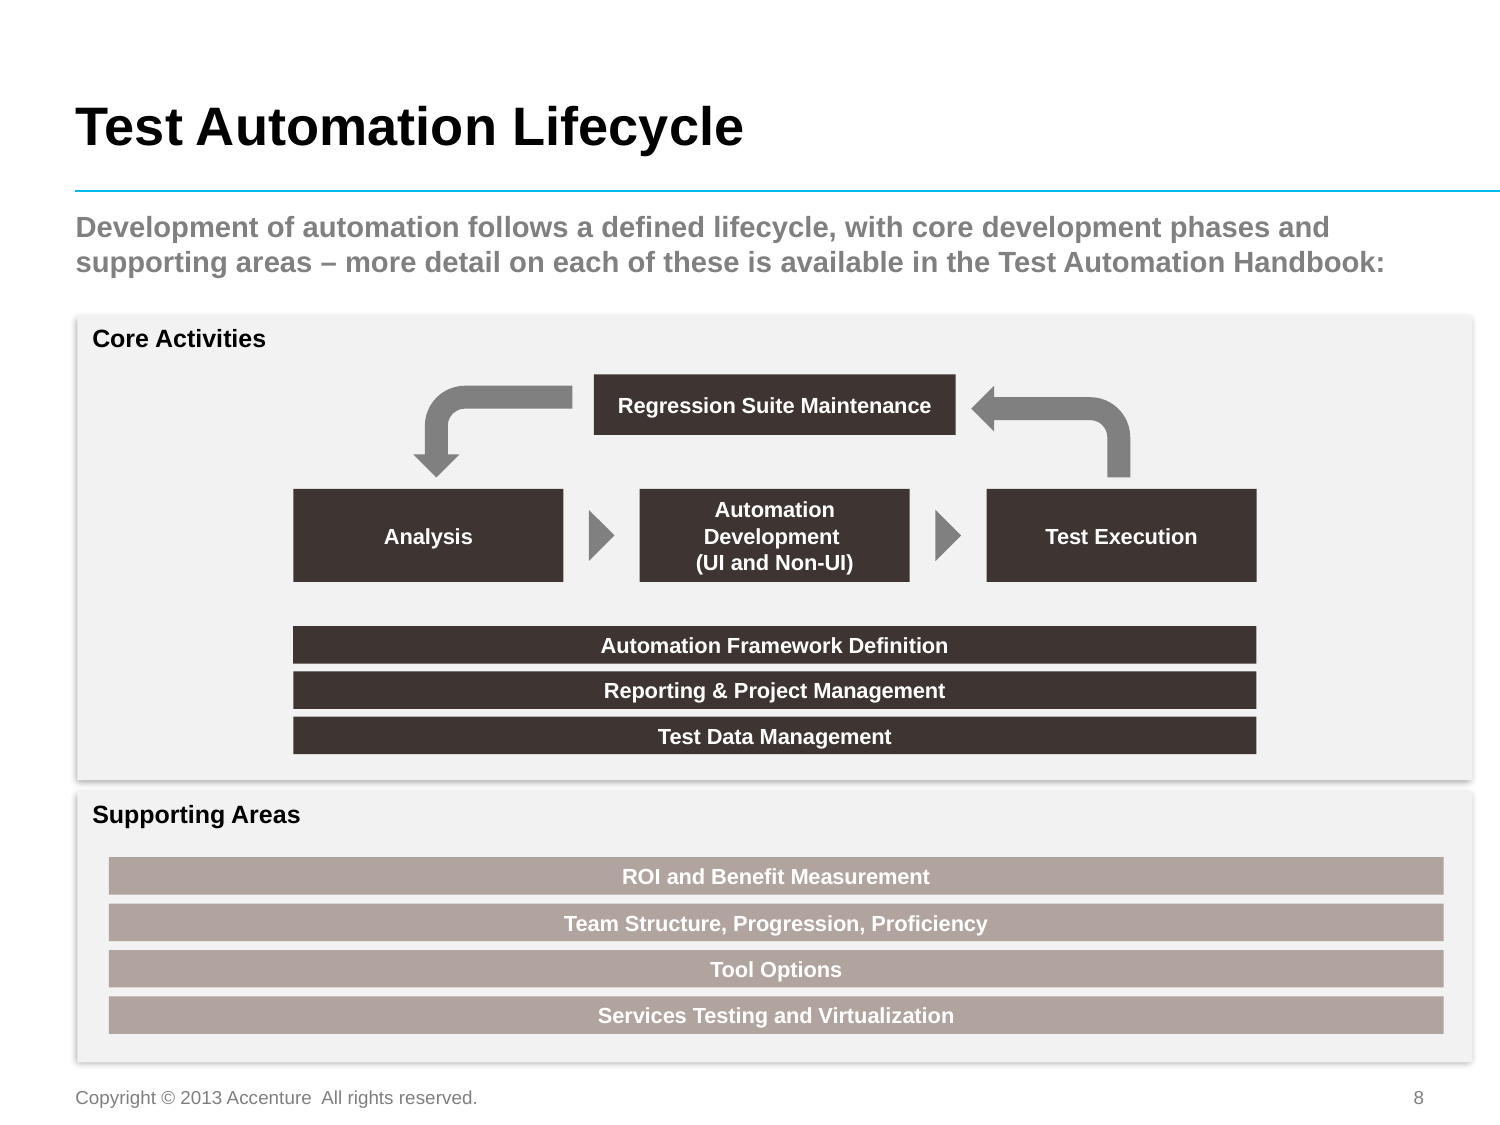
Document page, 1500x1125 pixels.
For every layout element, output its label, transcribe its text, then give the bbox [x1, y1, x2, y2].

text_box Development of automation follows a defined lifecycle, with core development phases and supporting areas – more detail on each of these is available in the Test Automation Handbook: [75, 208, 1500, 295]
text_box Core Activities [77, 314, 1473, 781]
text_box Tool Options [107, 948, 1446, 990]
text_box ROI and Benefit Measurement [107, 855, 1446, 897]
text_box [292, 374, 1257, 755]
text_box Supporting Areas [77, 790, 1473, 1063]
text_box Team Structure, Progression, Proficiency [107, 902, 1446, 943]
title Test Automation Lifecycle [75, 27, 1422, 157]
text_box Services Testing and Virtualization [107, 994, 1446, 1036]
